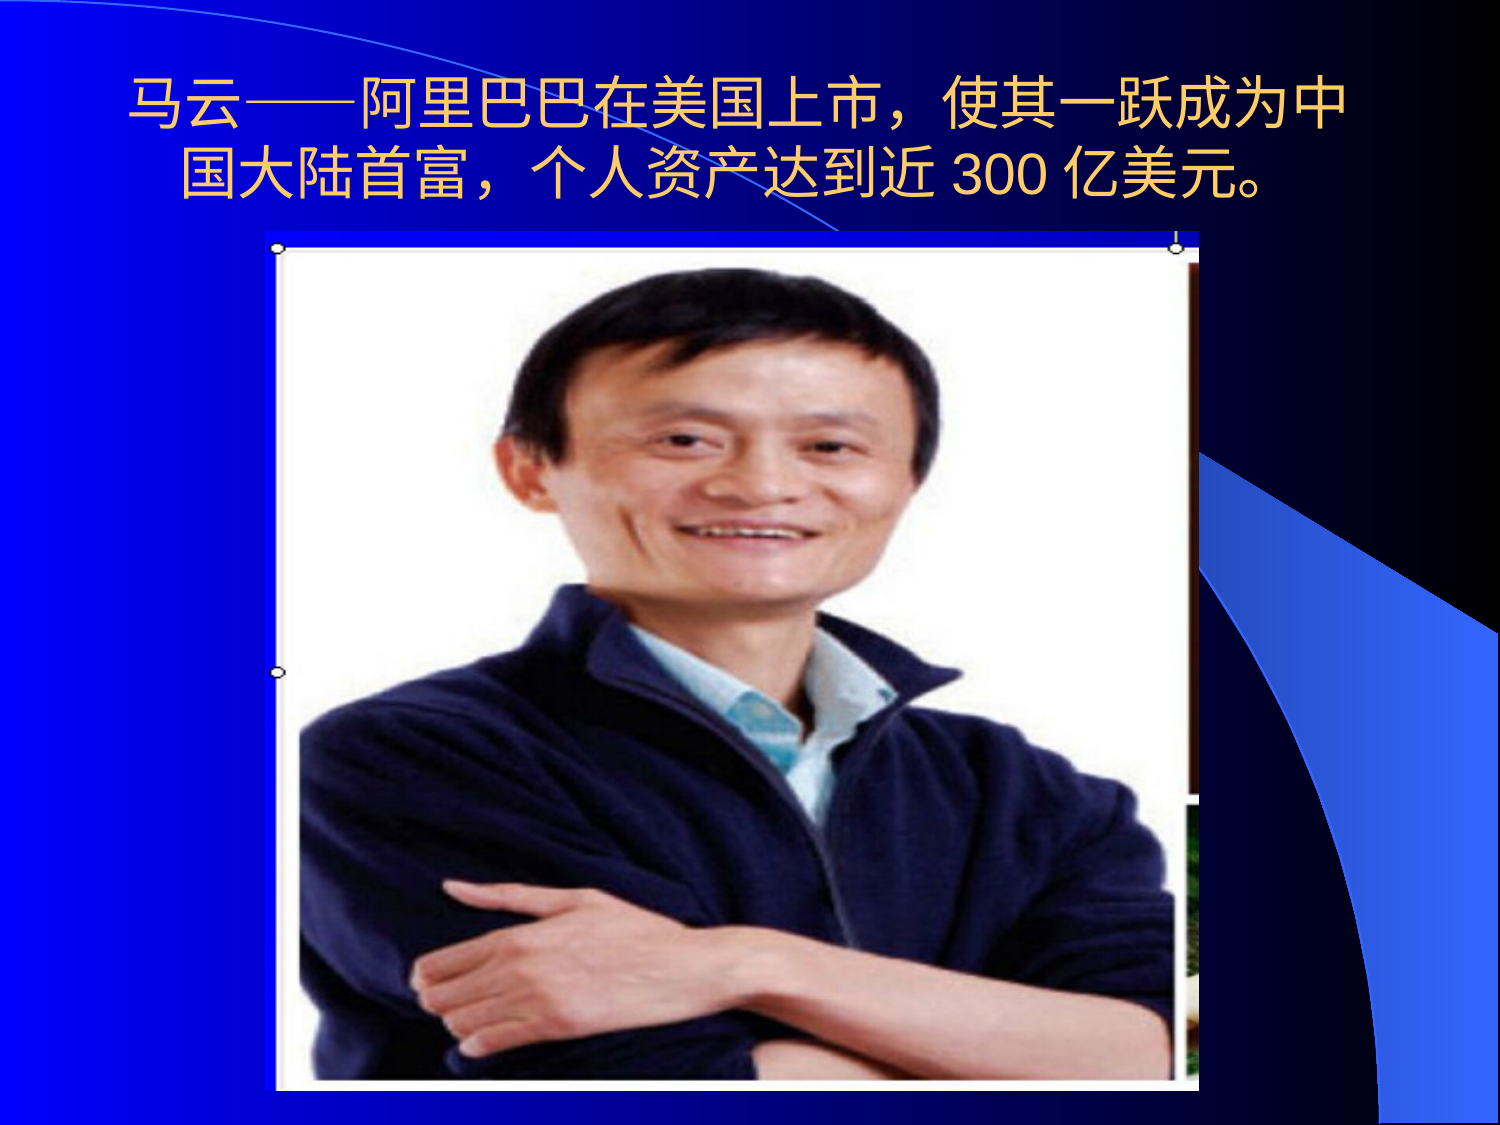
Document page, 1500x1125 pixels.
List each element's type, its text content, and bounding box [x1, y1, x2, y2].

title 马云——阿里巴巴在美国上市，使其一跃成为中国大陆首富，个人资产达到近300亿美元。 [100, 42, 1376, 231]
picture [265, 231, 1199, 1091]
